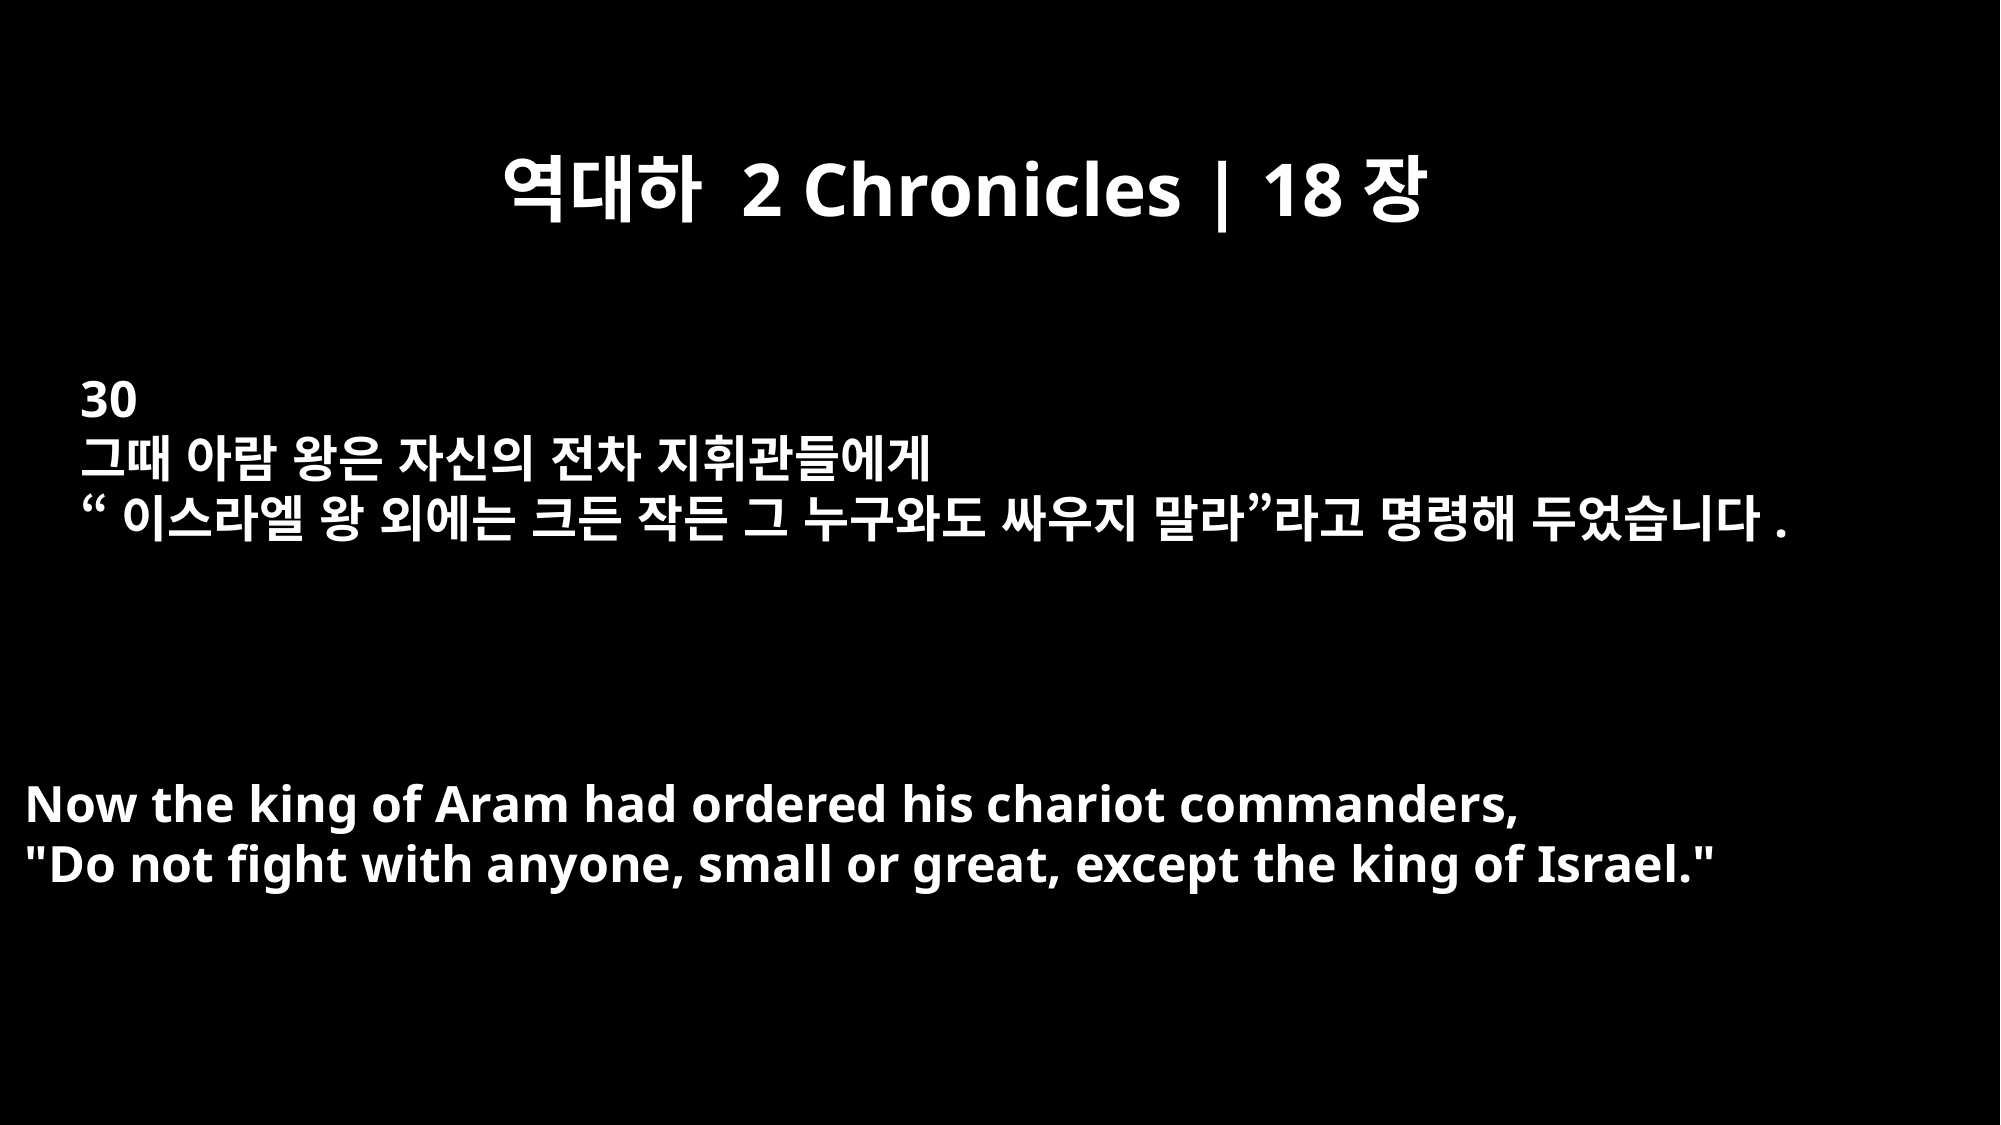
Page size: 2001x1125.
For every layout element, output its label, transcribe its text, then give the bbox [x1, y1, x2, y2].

text_box 30 그때 아람 왕은 자신의 전차 지휘관들에게 “이스라엘 왕 외에는 크든 작든 그 누구와도 싸우지 말라”라고 명령해 두었습니다. [65, 359, 1804, 555]
text_box 역대하 2 Chronicles | 18장 [487, 136, 1445, 239]
text_box Now the king of Aram had ordered his chariot commanders, "Do not fight with anyone, small or great, except the king of Israel." [10, 764, 1732, 900]
